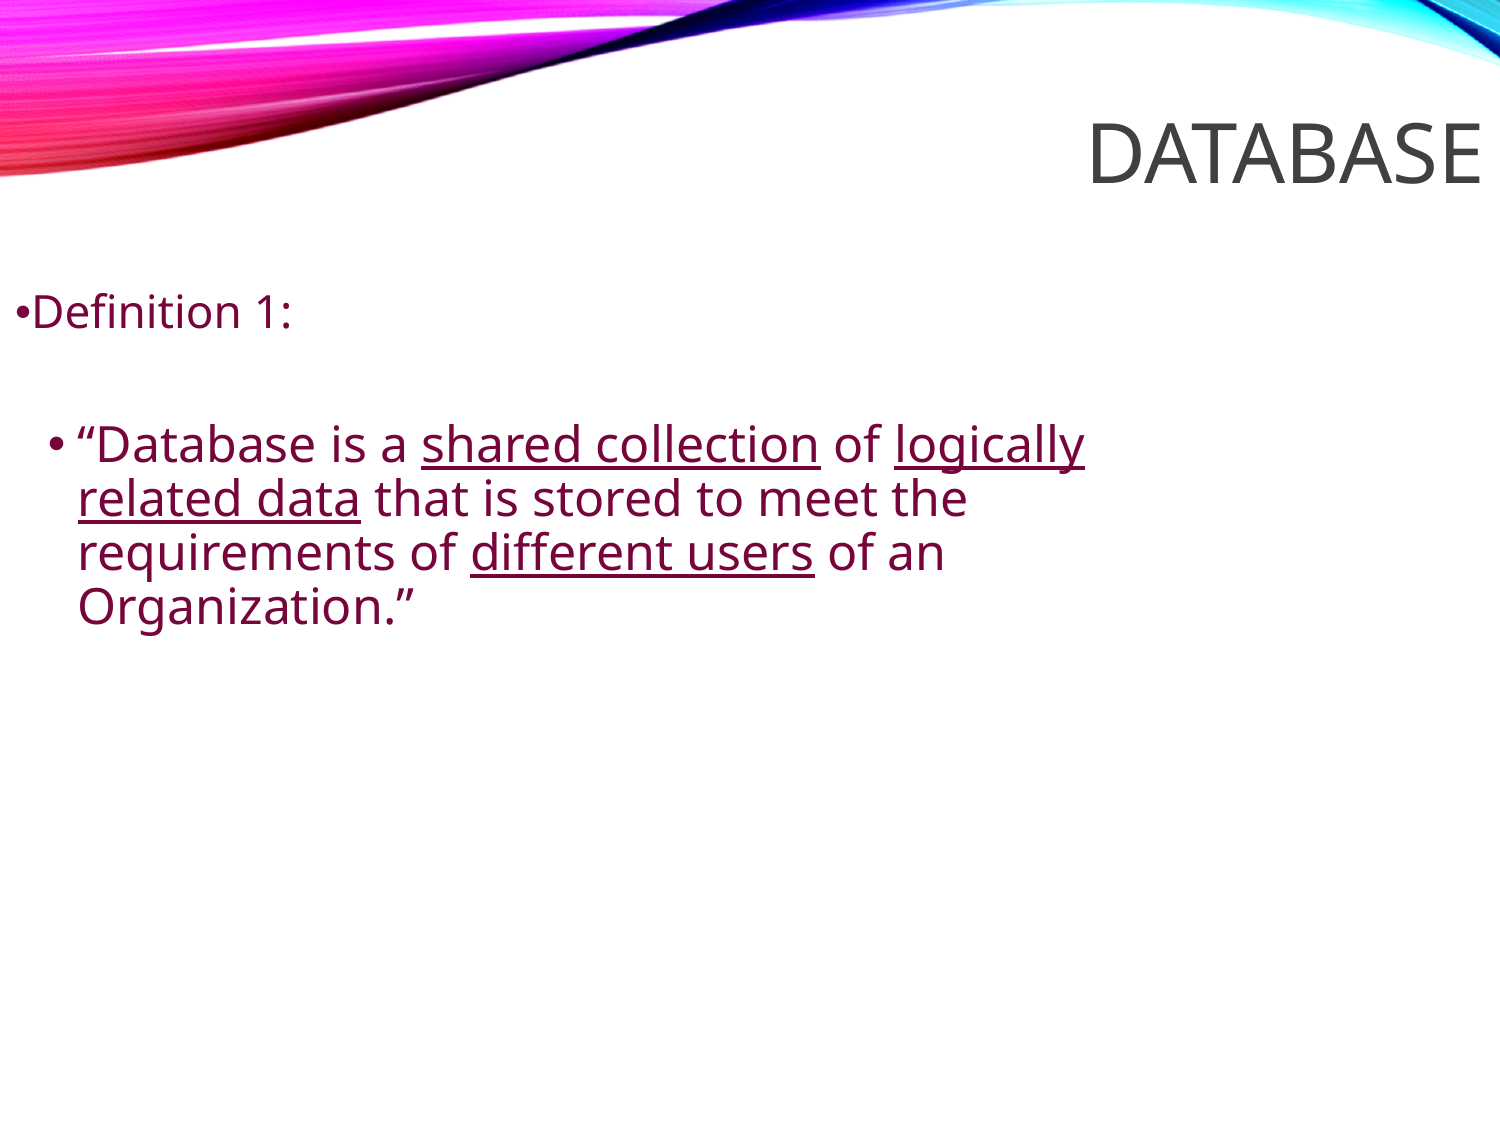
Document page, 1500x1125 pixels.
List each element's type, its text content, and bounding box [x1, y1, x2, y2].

title DATABASE [350, 31, 1500, 282]
picture [0, 0, 1500, 178]
list Definition 1: “Database is a shared collection of logically related data that is stored to meet the requirements of different users of an Organization.” [0, 281, 1150, 957]
